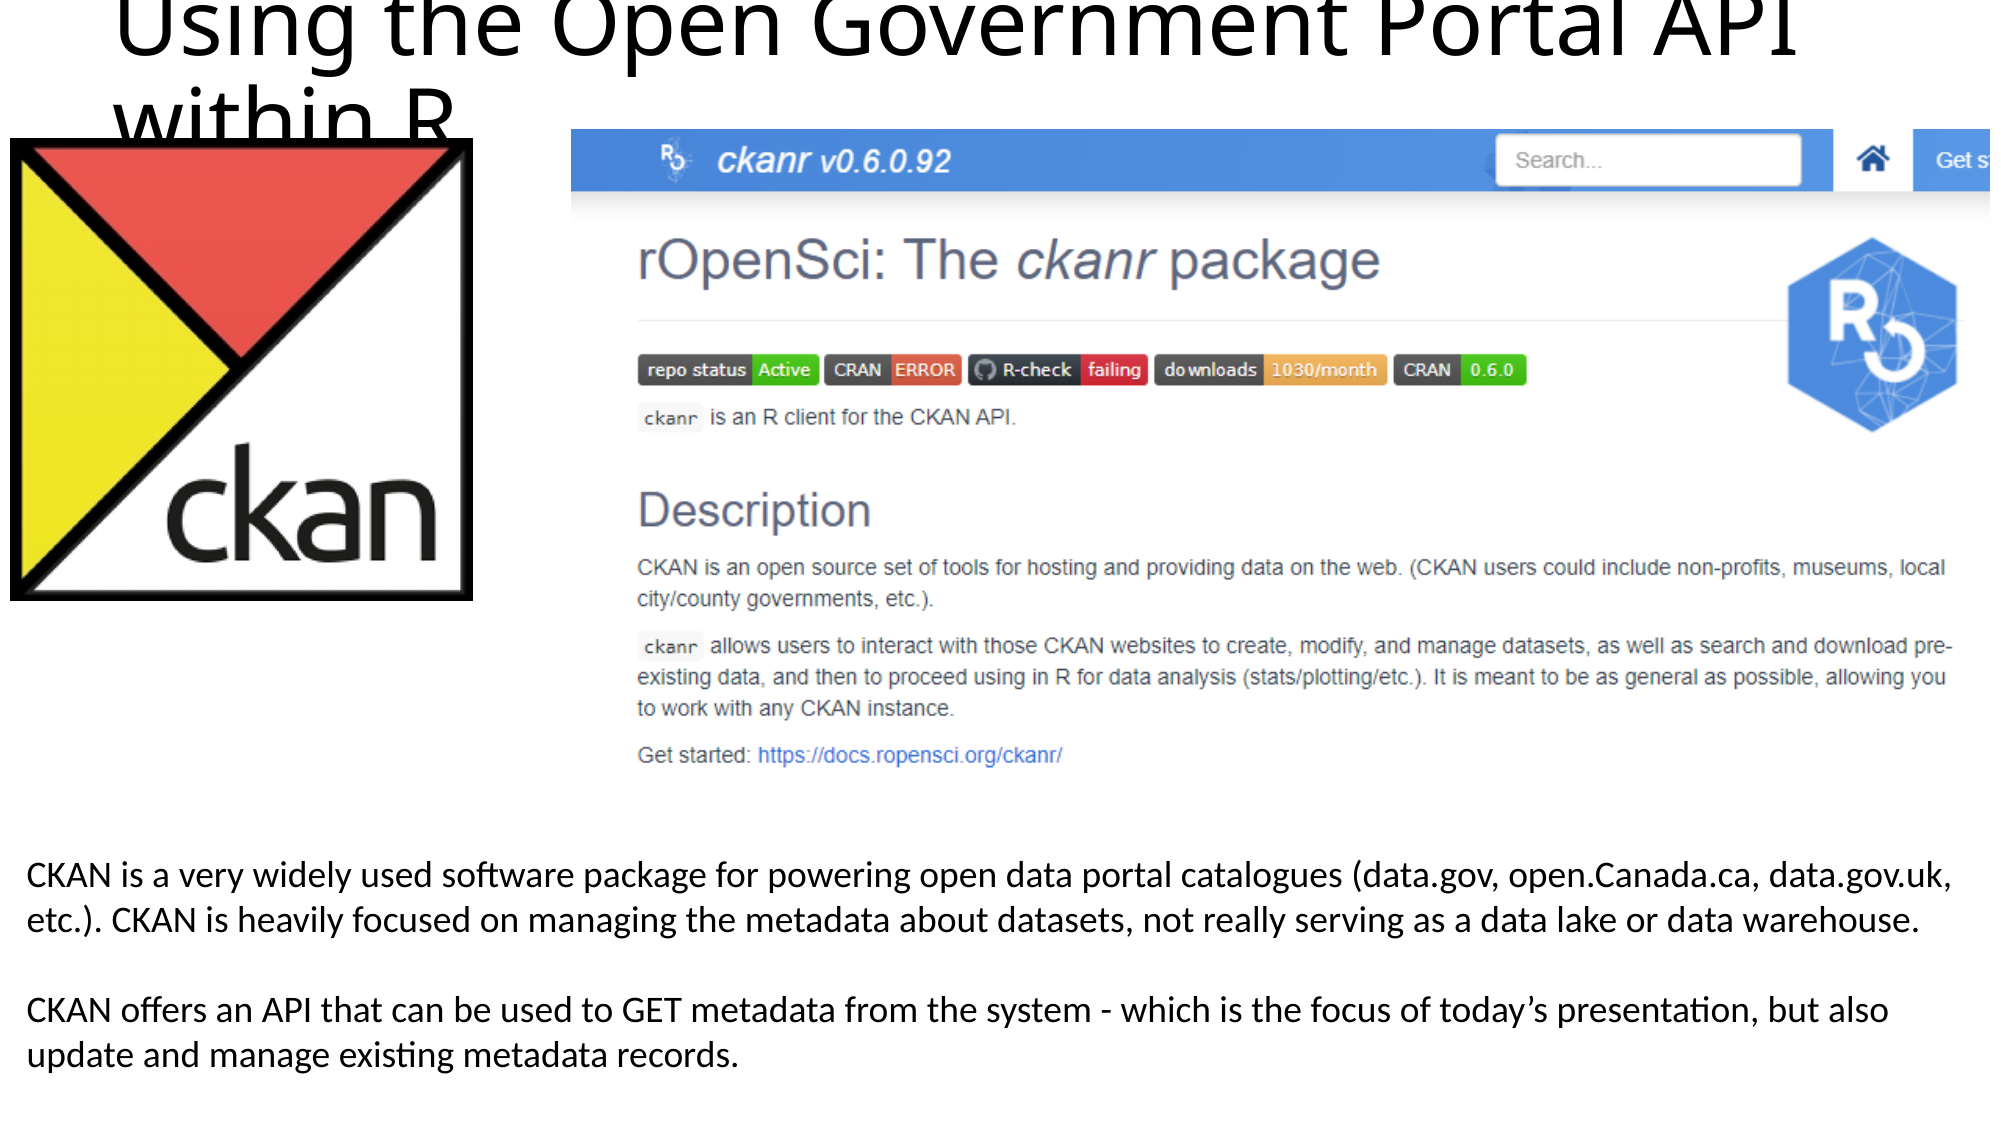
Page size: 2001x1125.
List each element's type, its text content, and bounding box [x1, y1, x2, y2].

text_box CKAN is a very widely used software package for powering open data portal catalogues (data.gov, open.Canada.ca, data.gov.uk, etc.). CKAN is heavily focused on managing the metadata about datasets, not really serving as a data lake or data warehouse. CKAN offers an API that can be used to GET metadata from the system - which is the focus of today’s presentation, but also update and manage existing metadata records. [11, 842, 1978, 1125]
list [571, 129, 1990, 799]
picture [10, 138, 473, 601]
title Using the Open Government Portal API within R [97, 0, 1959, 185]
